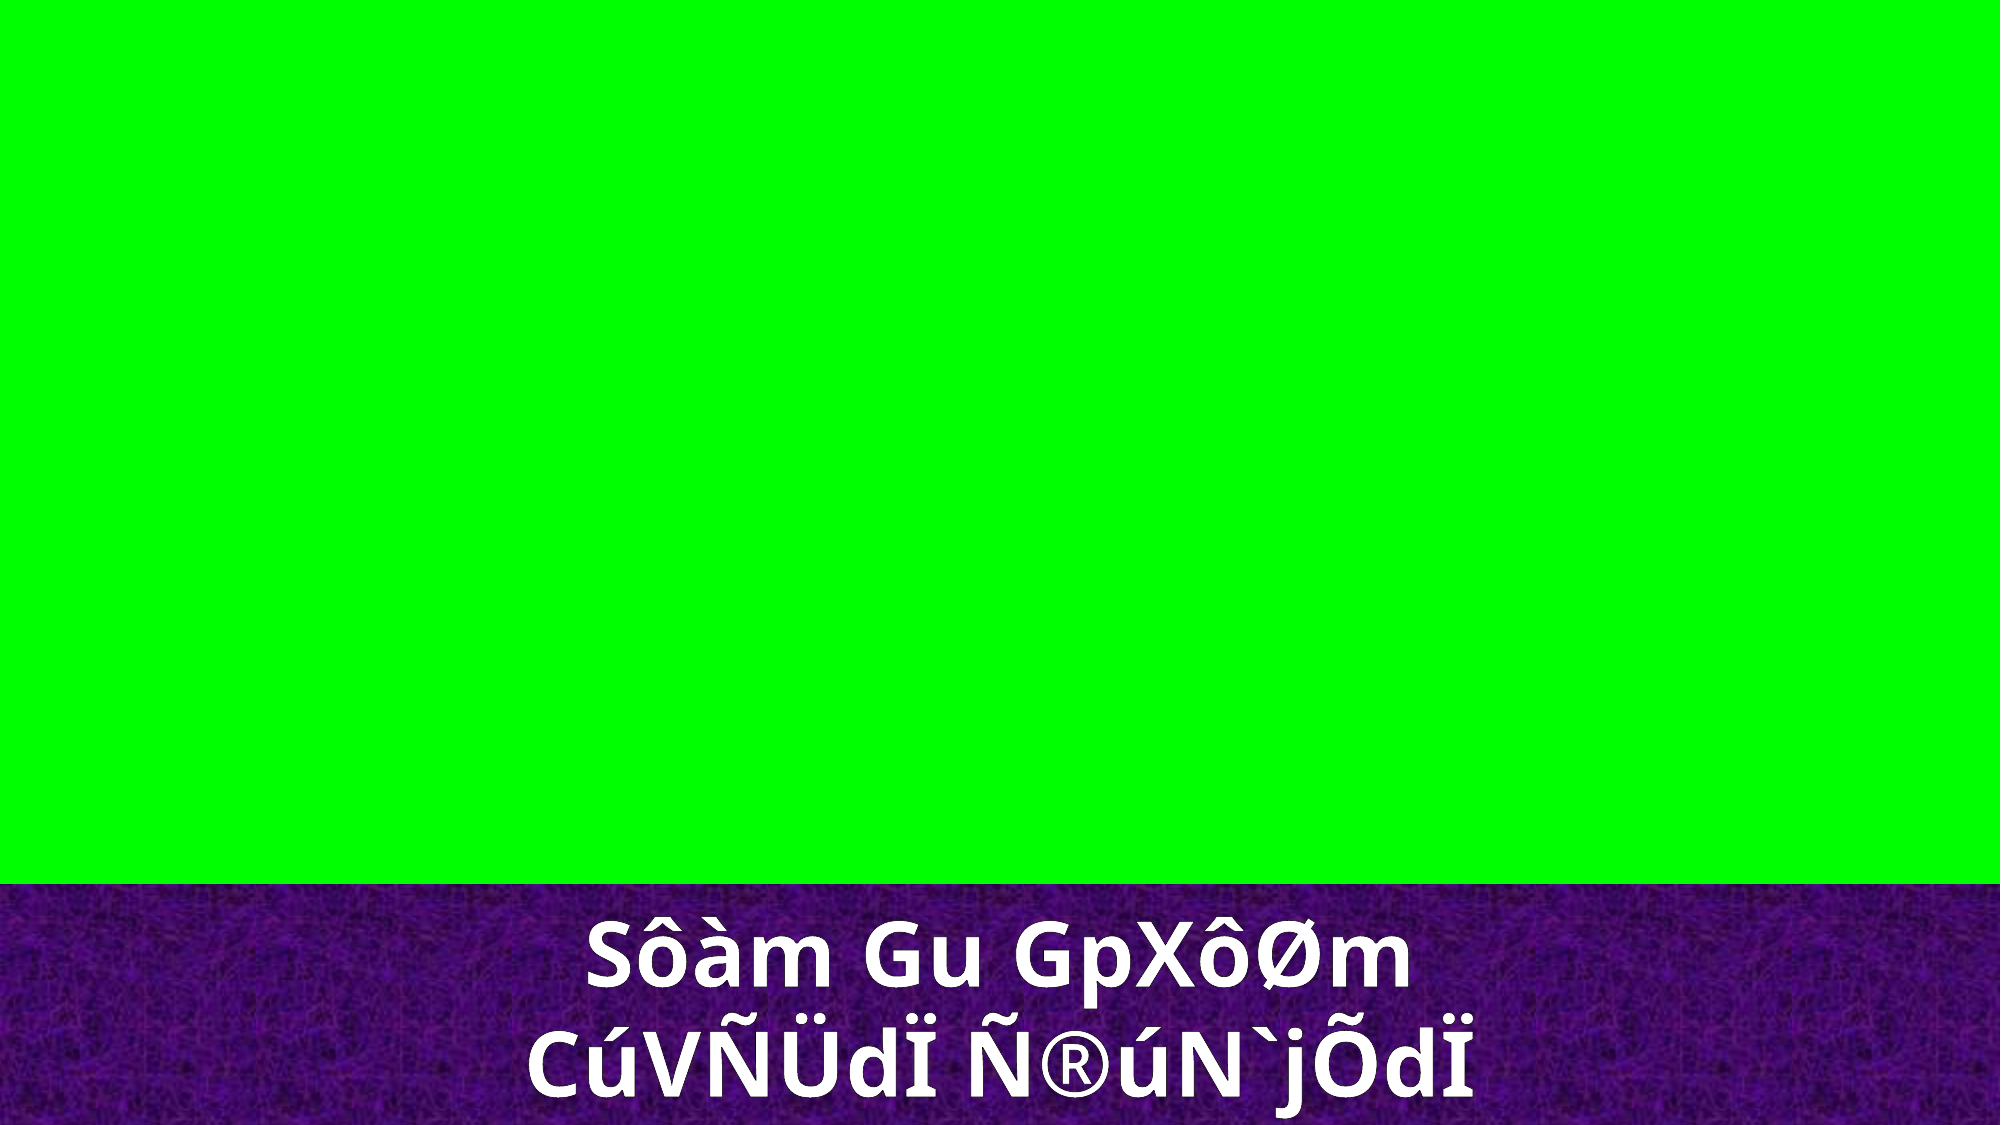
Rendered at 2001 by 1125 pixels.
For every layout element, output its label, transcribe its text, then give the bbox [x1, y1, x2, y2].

text_box Sôàm Gu GpXôØm CúVÑÜdÏ Ñ®úN`jÕdÏ [0, 887, 2000, 1123]
